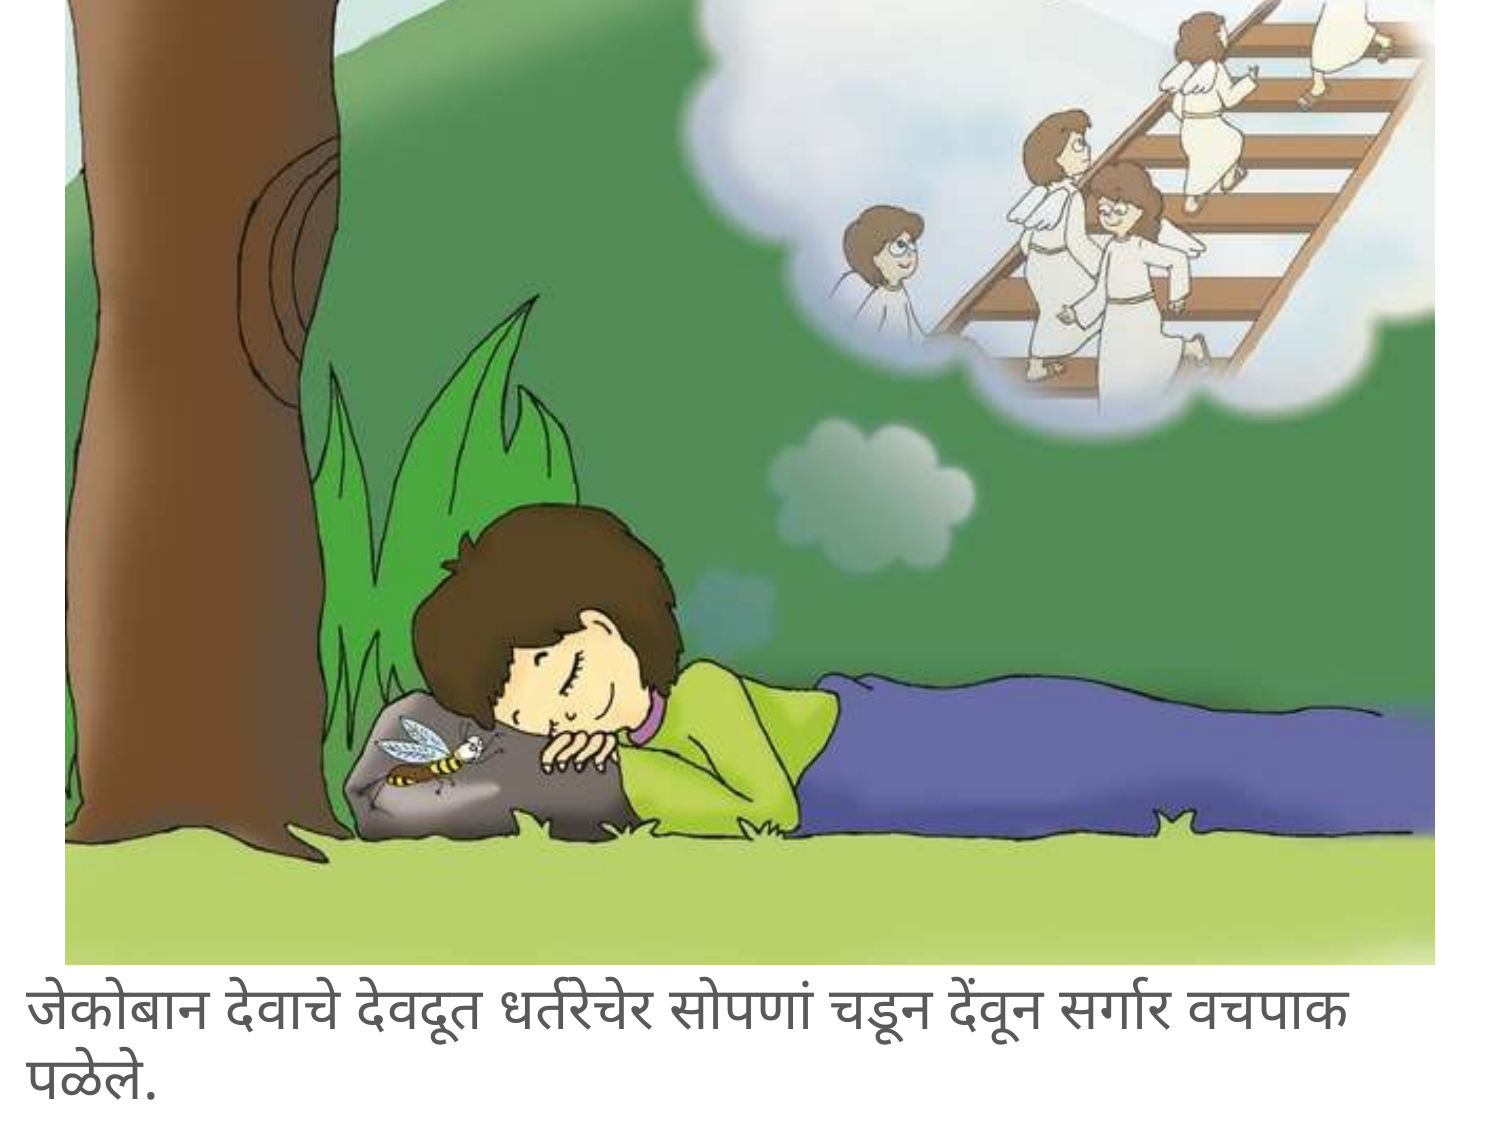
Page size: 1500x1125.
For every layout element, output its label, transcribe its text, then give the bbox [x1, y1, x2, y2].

text_box जेकोबान देवाचे देवदूत धर्तरेचेर सोपणां चडून देंवून सर्गार वचपाक पळेले. [11, 964, 1498, 1119]
picture [64, 0, 1436, 965]
